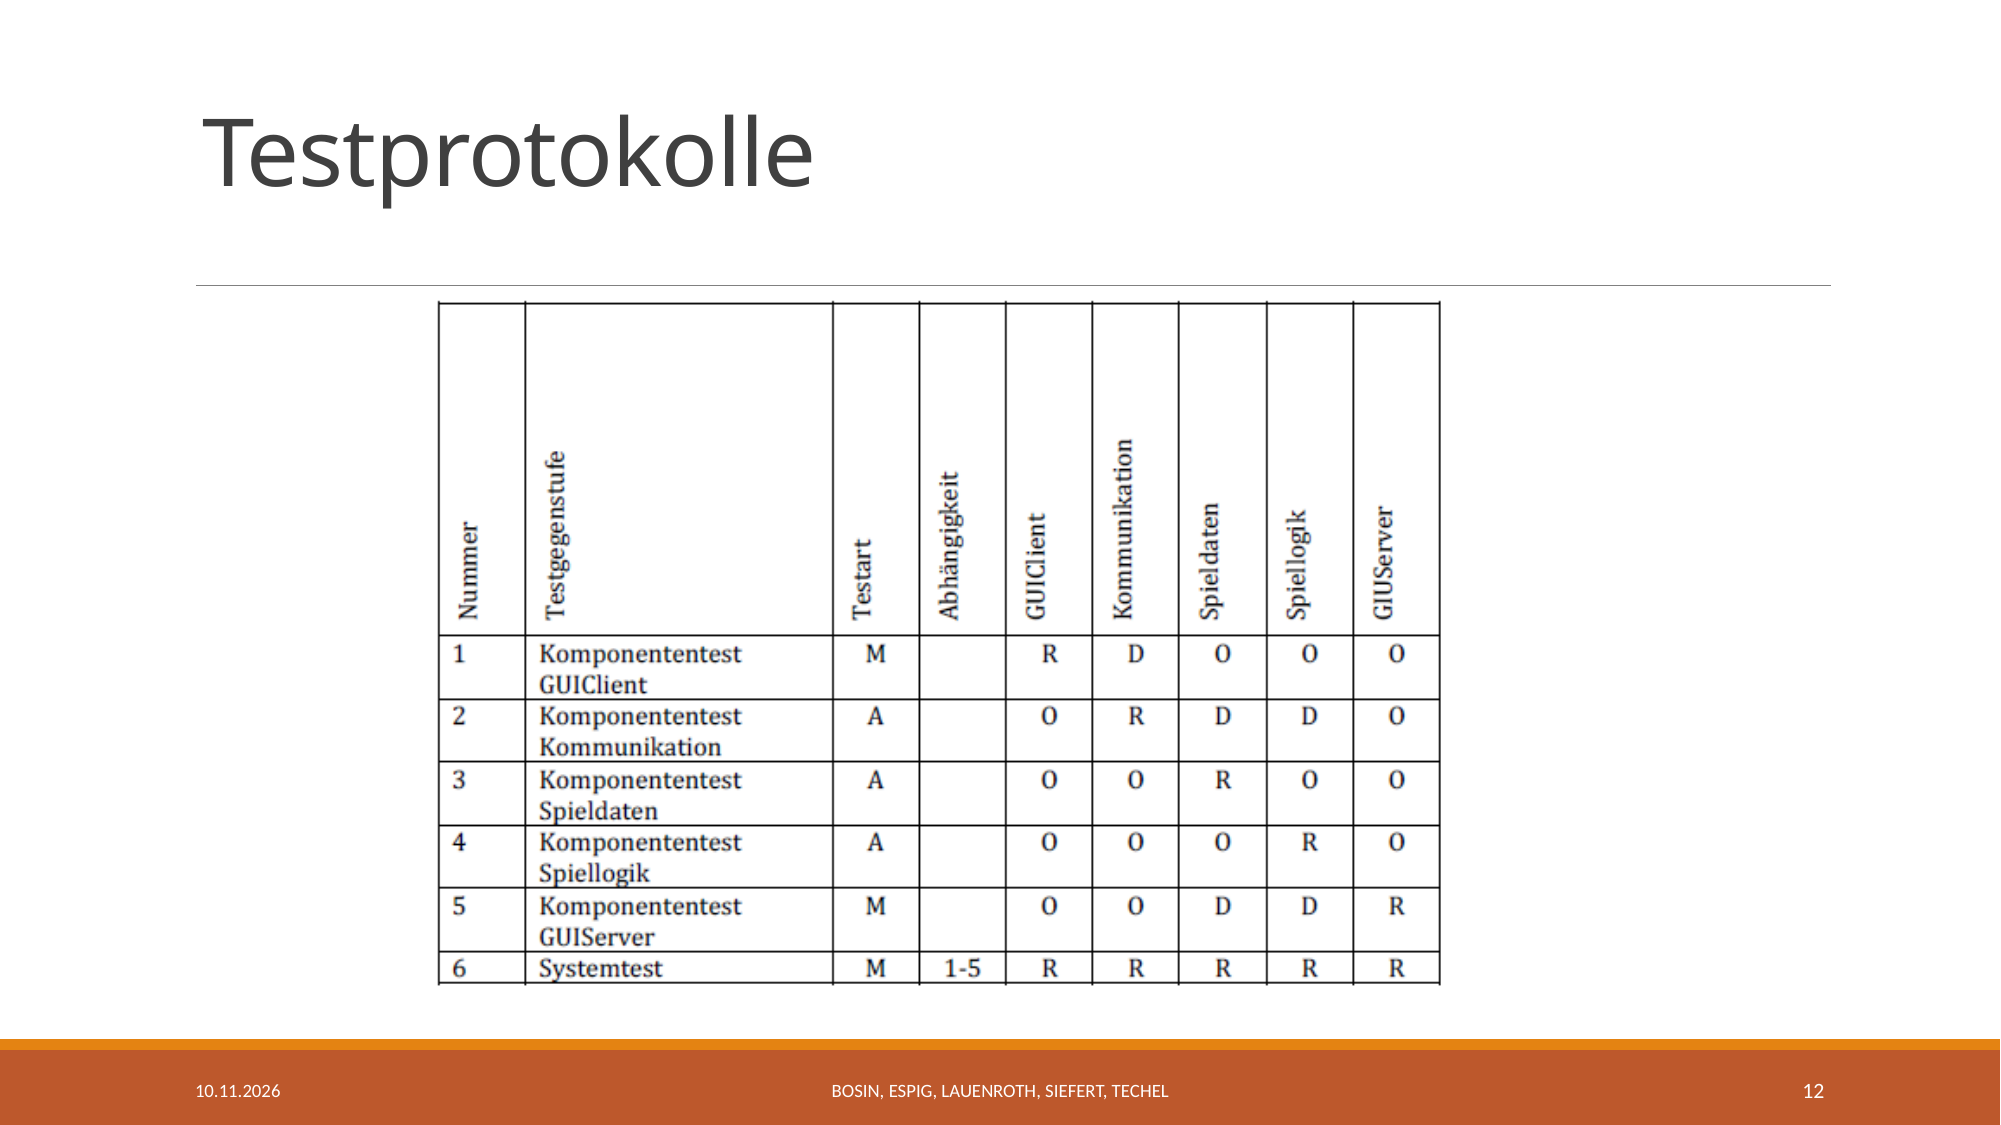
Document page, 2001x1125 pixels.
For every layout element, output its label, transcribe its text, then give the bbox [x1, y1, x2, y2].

title Testprotokolle [187, 101, 1813, 213]
slide_number 12 [1624, 1059, 1840, 1120]
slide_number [180, 1059, 586, 1120]
footer Bosin, Espig, Lauenroth, Siefert, Techel [604, 1059, 1396, 1120]
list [428, 291, 1460, 1004]
